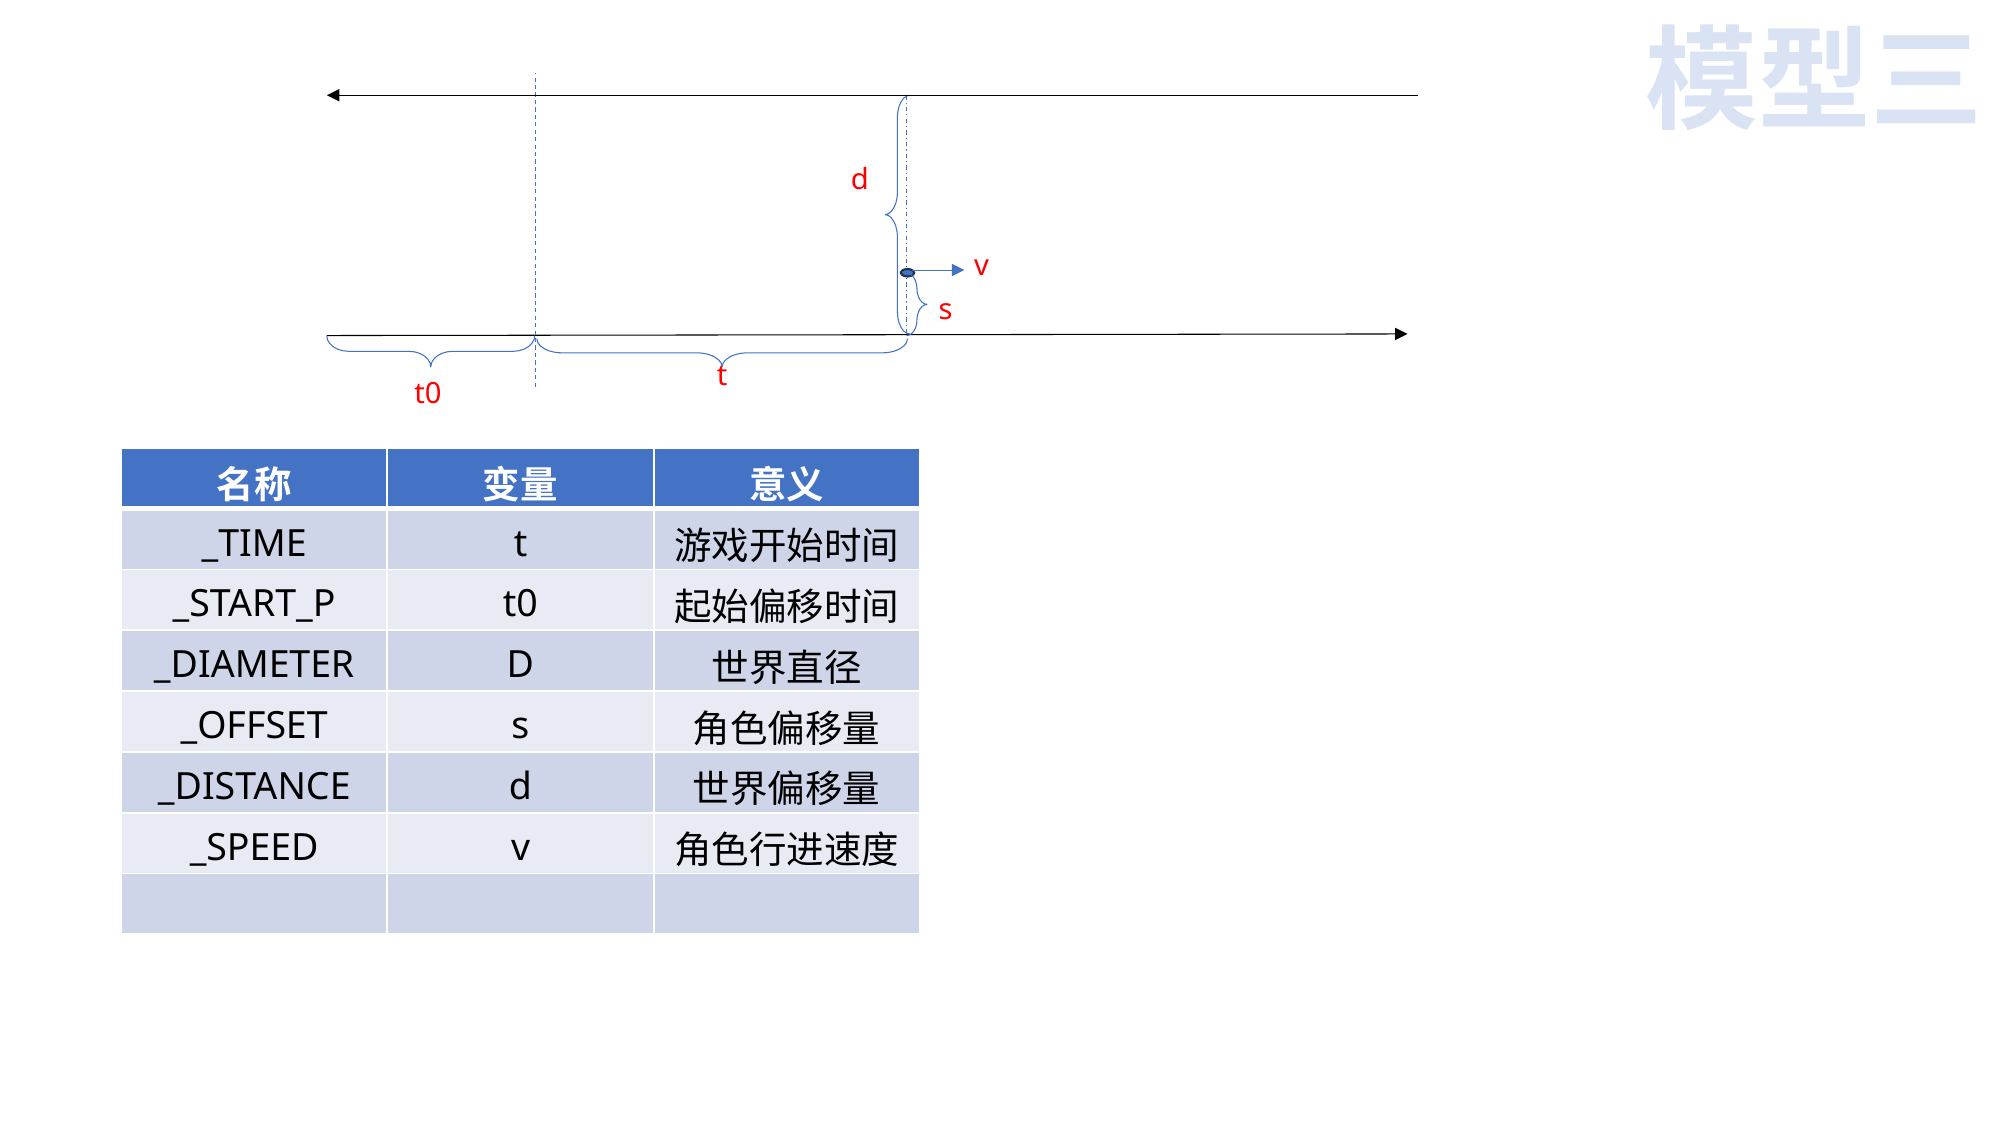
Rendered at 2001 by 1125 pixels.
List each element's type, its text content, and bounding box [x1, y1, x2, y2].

table_cell t [388, 511, 653, 569]
text_box 模型三 [1630, 0, 1999, 150]
table_cell D [388, 631, 653, 690]
text_box t [692, 354, 752, 399]
table_cell t0 [388, 570, 653, 629]
table_header 意义 [655, 449, 919, 506]
text_box [884, 96, 906, 333]
table_cell _TIME [122, 511, 386, 569]
text_box v [952, 238, 1011, 289]
table_cell [122, 874, 386, 933]
table_cell [655, 874, 919, 933]
table_cell _DISTANCE [122, 753, 386, 812]
table_cell d [388, 753, 653, 812]
table_cell _START_P [122, 570, 386, 629]
table_cell 角色行进速度 [655, 814, 919, 873]
text_box s [916, 282, 976, 333]
text_box [326, 336, 535, 366]
table_cell _DIAMETER [122, 631, 386, 690]
table_cell v [388, 814, 653, 873]
table_cell s [388, 692, 653, 751]
text_box [536, 338, 909, 368]
table_cell 世界偏移量 [655, 753, 919, 812]
table_cell [388, 874, 653, 933]
table_cell _OFFSET [122, 692, 386, 751]
table_cell 世界直径 [655, 631, 919, 690]
table_header 变量 [388, 449, 653, 506]
text_box t0 [398, 366, 458, 417]
table_header 名称 [122, 449, 386, 506]
table_cell _SPEED [122, 814, 386, 873]
table_cell 角色偏移量 [655, 692, 919, 751]
table_cell 游戏开始时间 [655, 511, 919, 569]
text_box [910, 273, 917, 333]
table_cell 起始偏移时间 [655, 570, 919, 629]
text_box [910, 268, 916, 276]
text_box d [830, 152, 890, 203]
